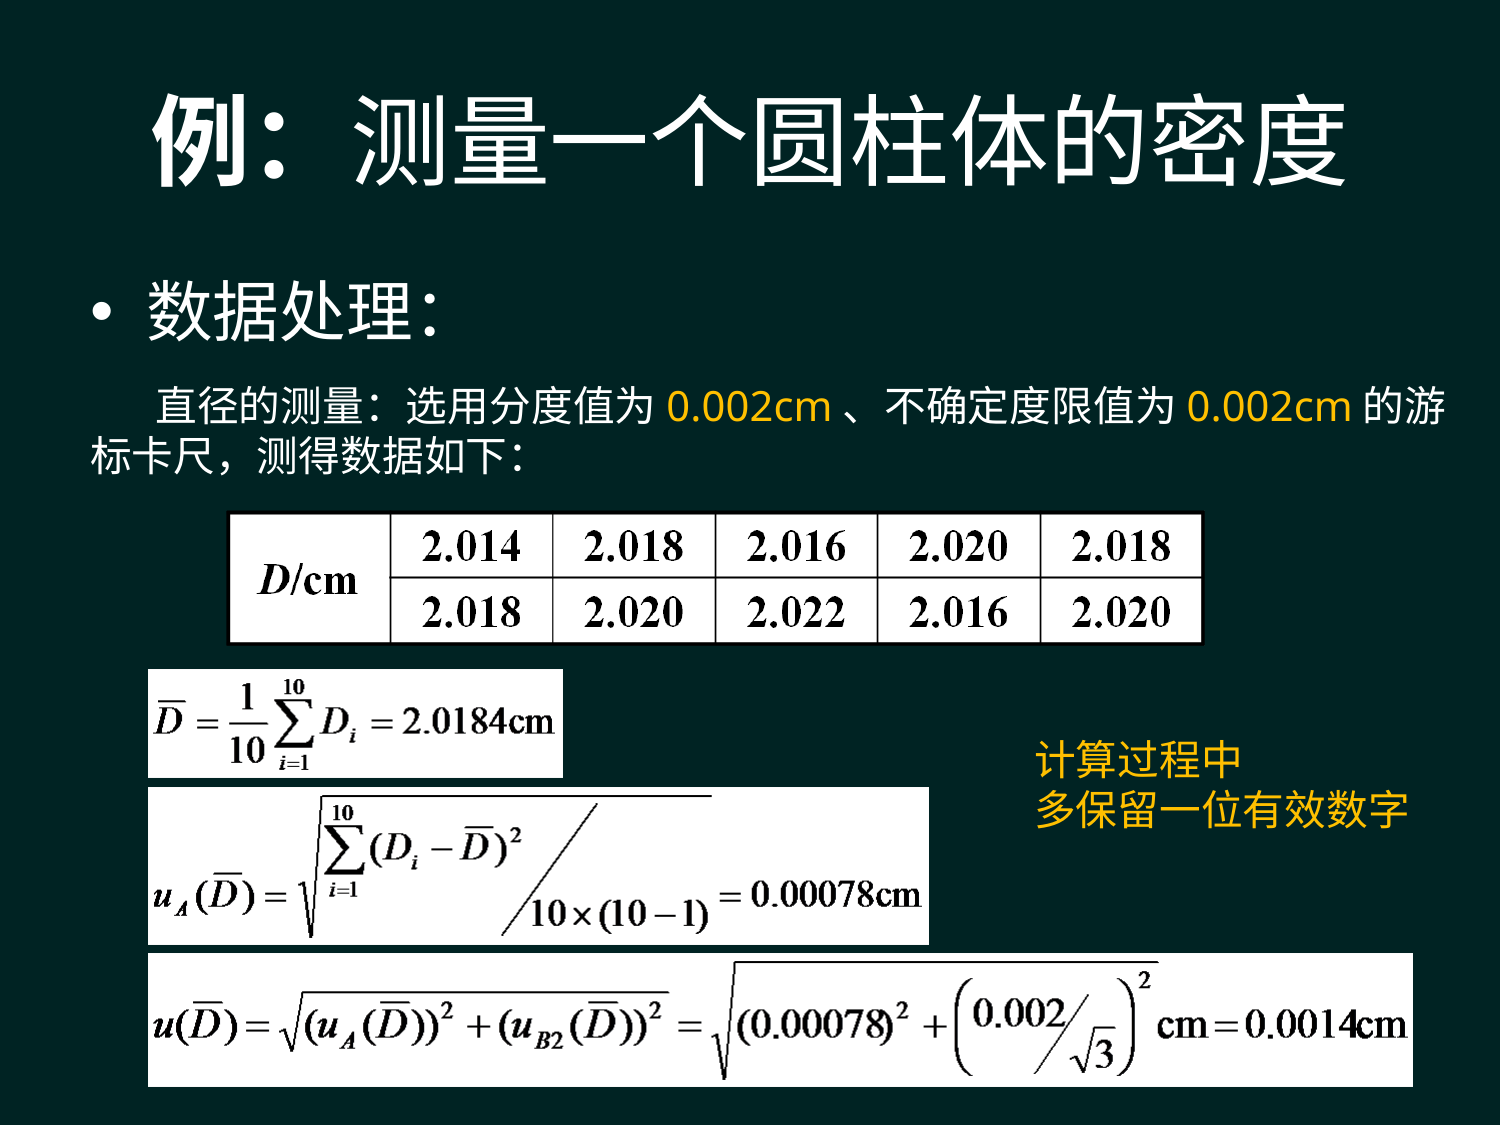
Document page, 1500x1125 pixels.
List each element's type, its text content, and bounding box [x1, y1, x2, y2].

picture [147, 668, 564, 780]
list 数据处理： 直径的测量：选用分度值为0.002cm、不确定度限值为0.002cm的游 标卡尺，测得数据如下： [74, 262, 1500, 1006]
picture [218, 503, 1211, 652]
text_box 计算过程中 多保留一位有效数字 [1019, 726, 1453, 842]
picture [147, 786, 930, 946]
slide_number 21 [1074, 1042, 1425, 1103]
picture [147, 951, 1414, 1088]
title 例：测量一个圆柱体的密度 [74, 44, 1426, 233]
